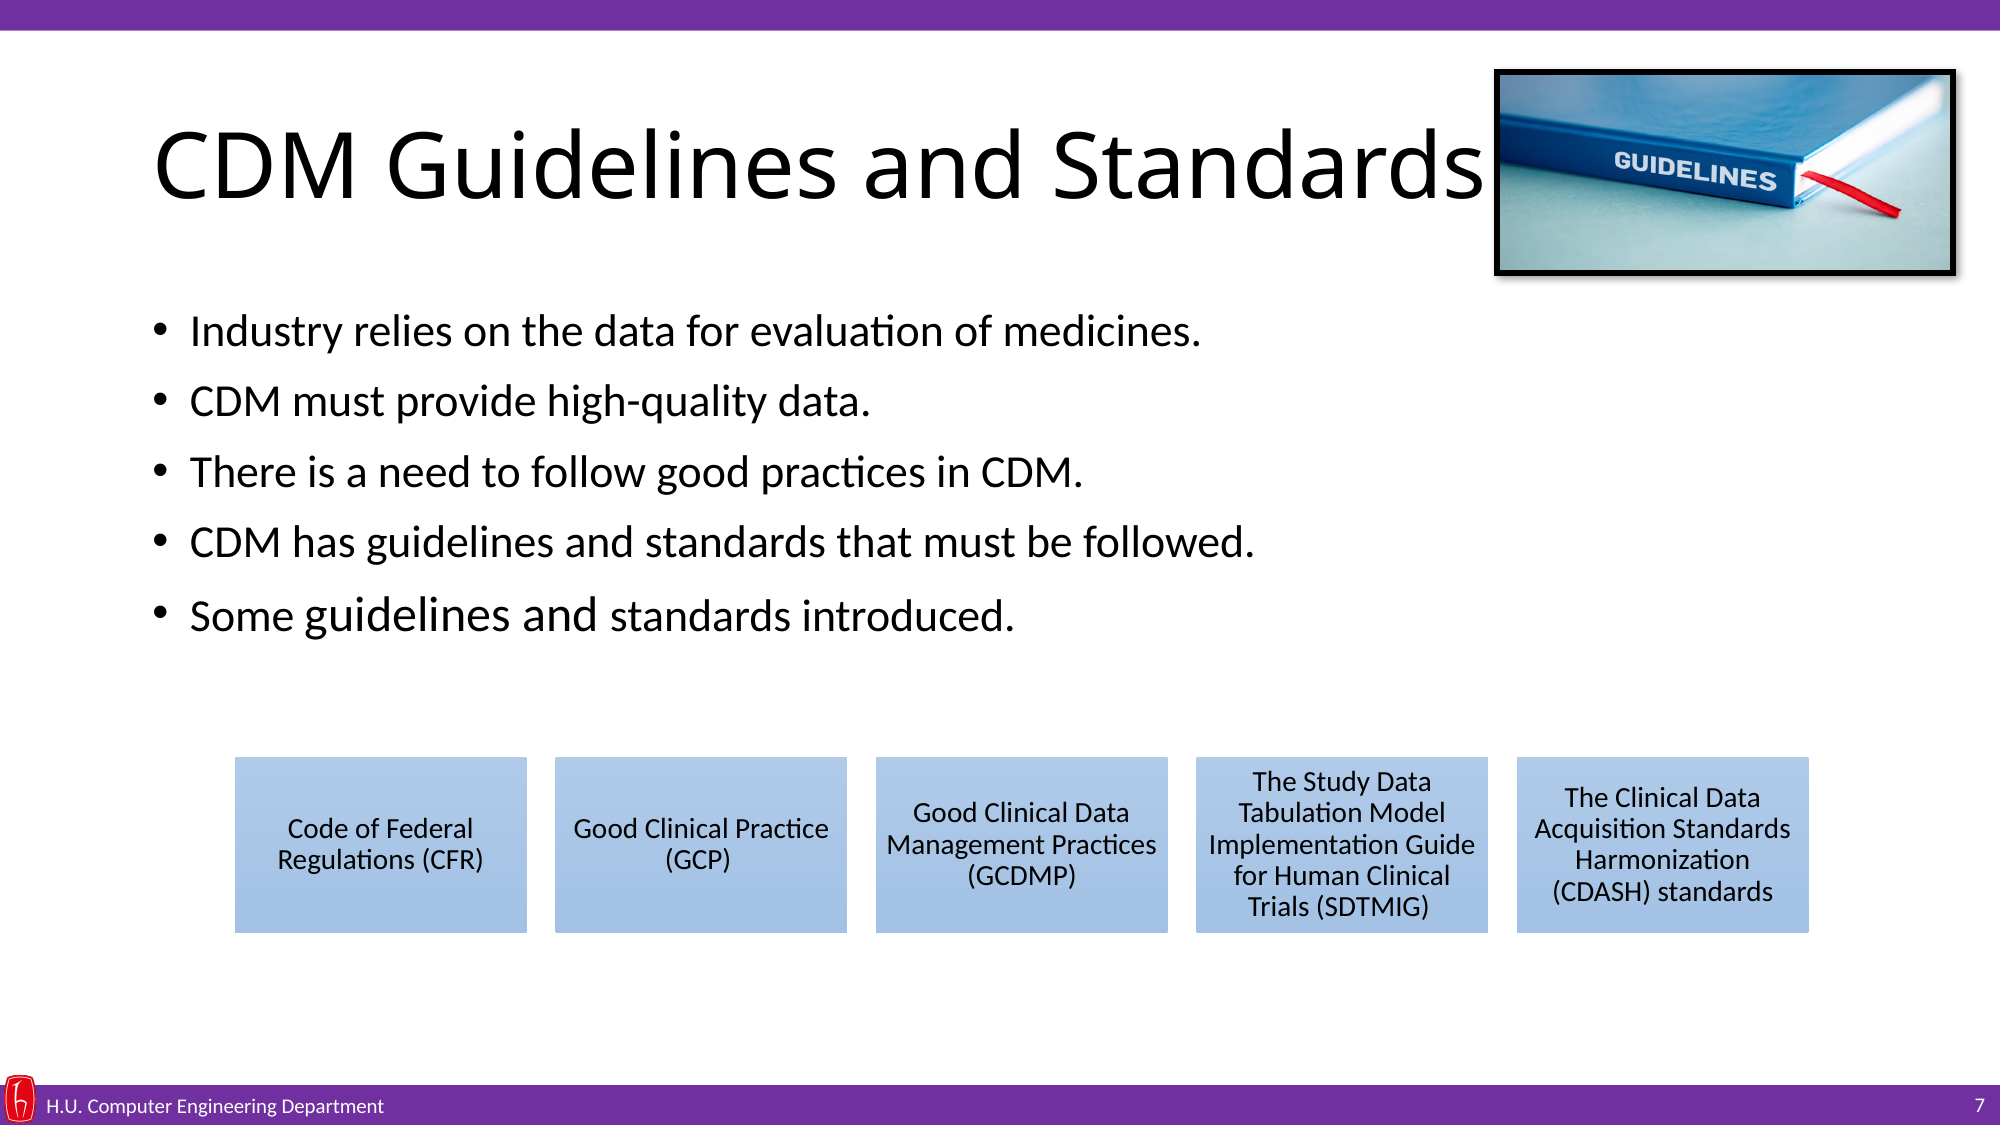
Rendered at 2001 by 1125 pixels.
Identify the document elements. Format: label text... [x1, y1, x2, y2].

list Industry relies on the data for evaluation of medicines. CDM must provide high-quality data. There is a need to follow good practices in CDM. CDM has guidelines and standards that must be followed. Some guidelines and standards introduced. [137, 299, 1863, 1014]
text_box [234, 694, 1809, 995]
picture [4, 1075, 36, 1123]
title CDM Guidelines and Standards [137, 59, 1863, 278]
slide_number 7 [1839, 1084, 2000, 1124]
picture [1499, 74, 1950, 270]
